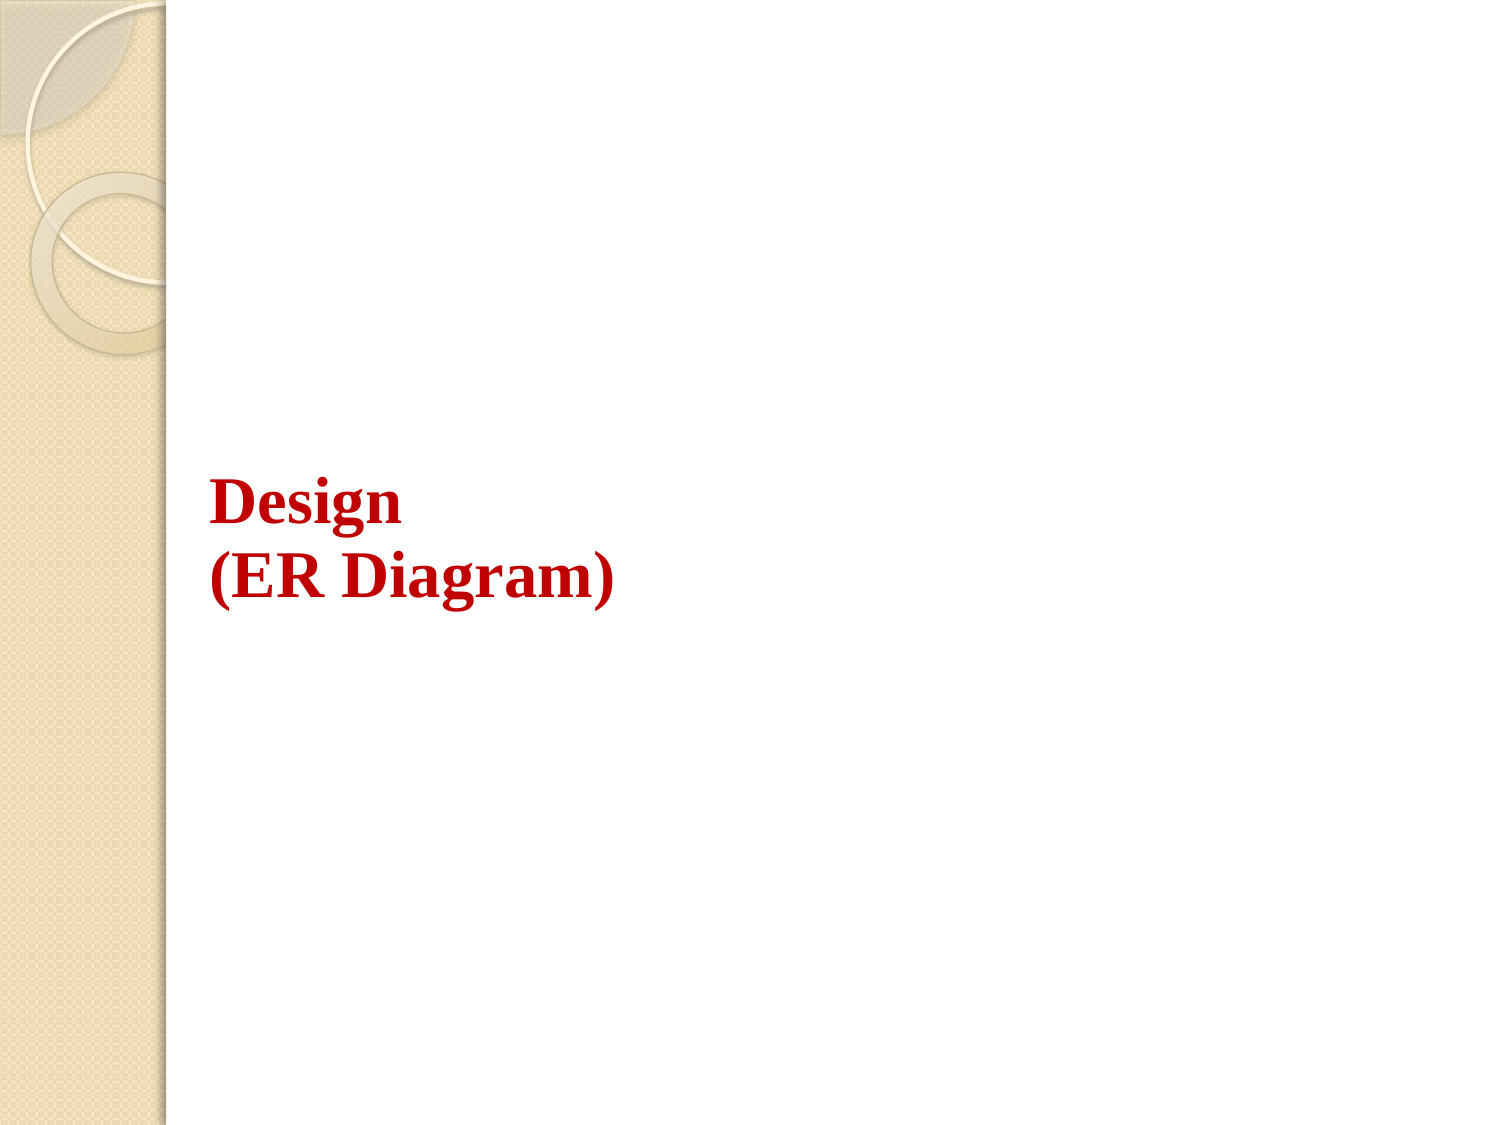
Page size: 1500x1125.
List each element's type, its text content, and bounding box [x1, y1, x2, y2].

title Design (ER Diagram) [194, 444, 1425, 632]
